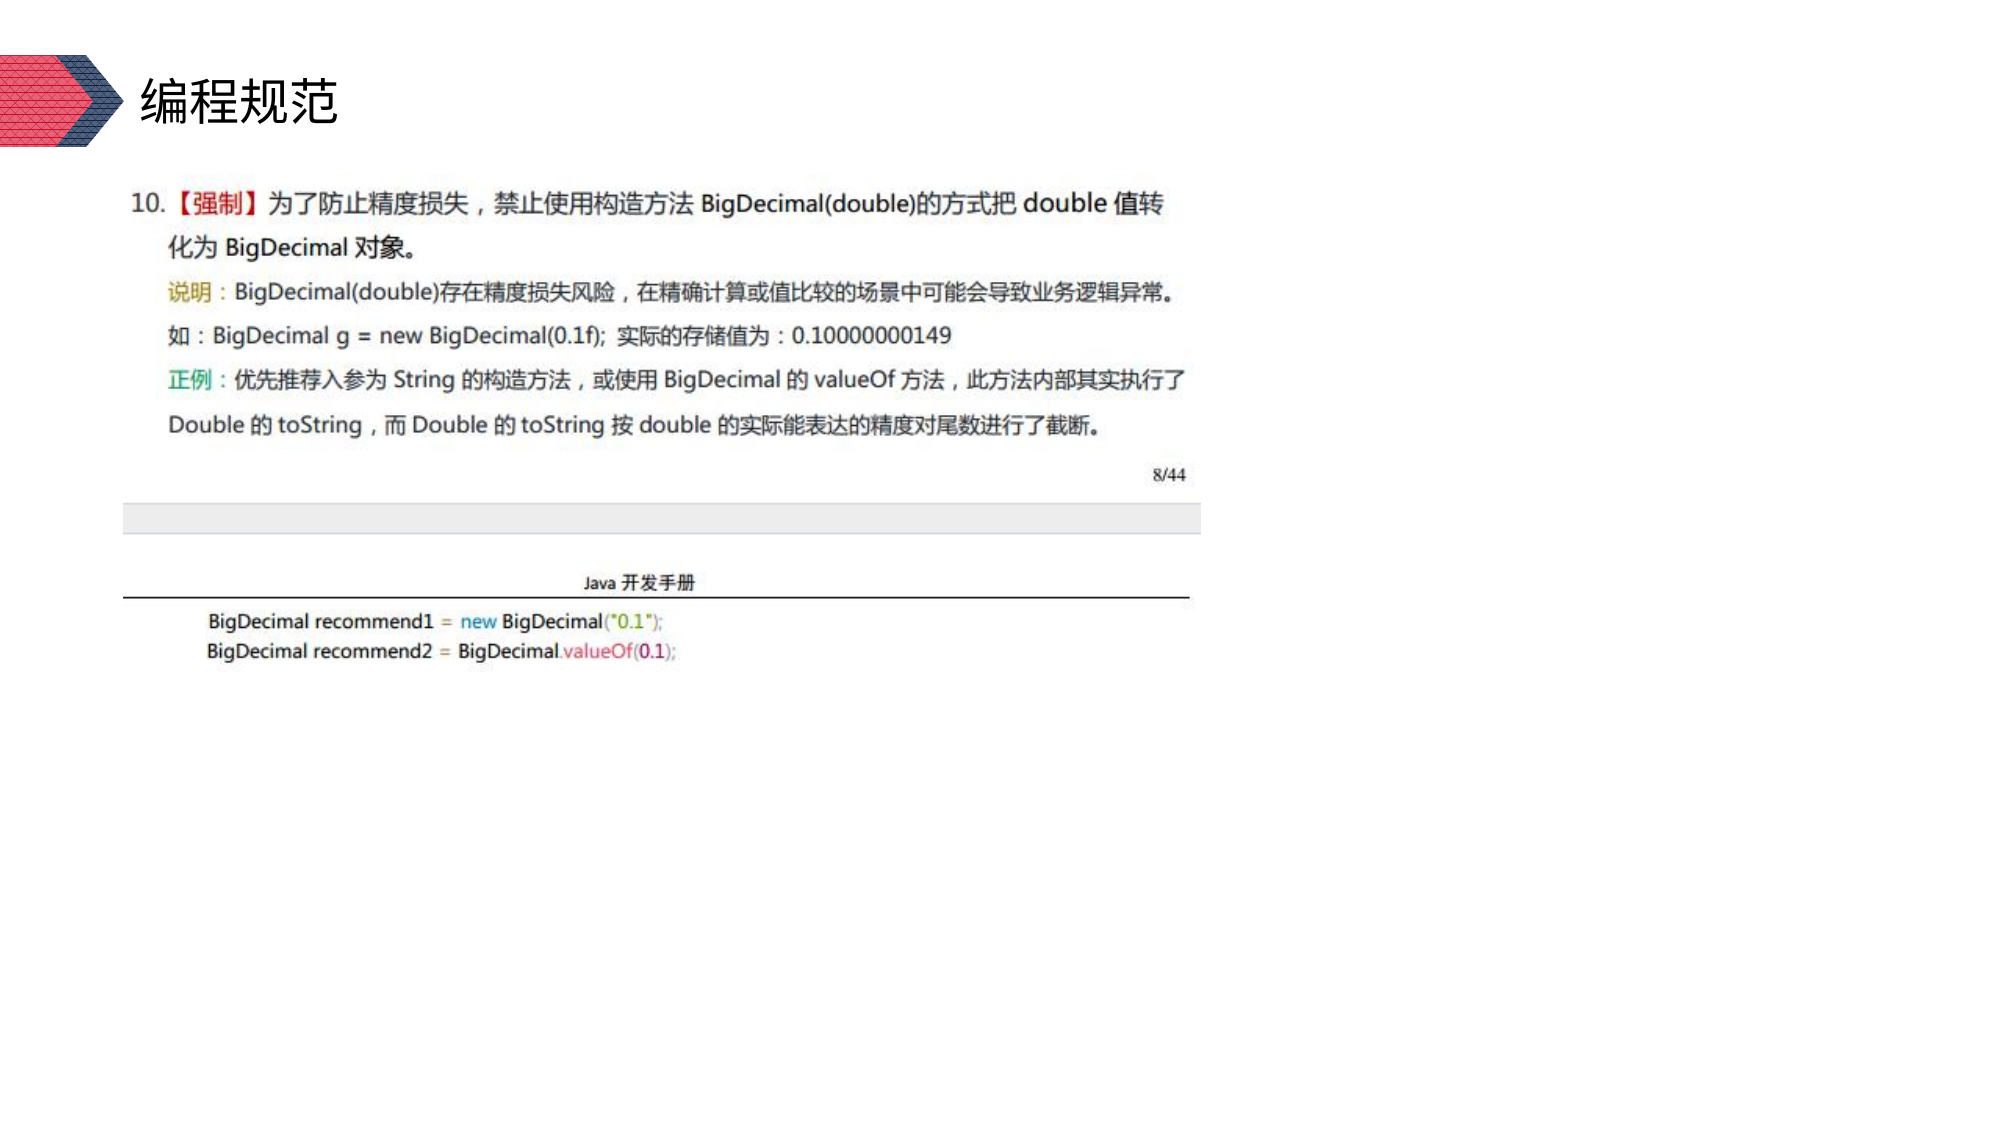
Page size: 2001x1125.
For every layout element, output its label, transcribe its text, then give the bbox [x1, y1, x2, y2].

text_box 编程规范 [125, 63, 355, 138]
picture [123, 173, 1201, 677]
